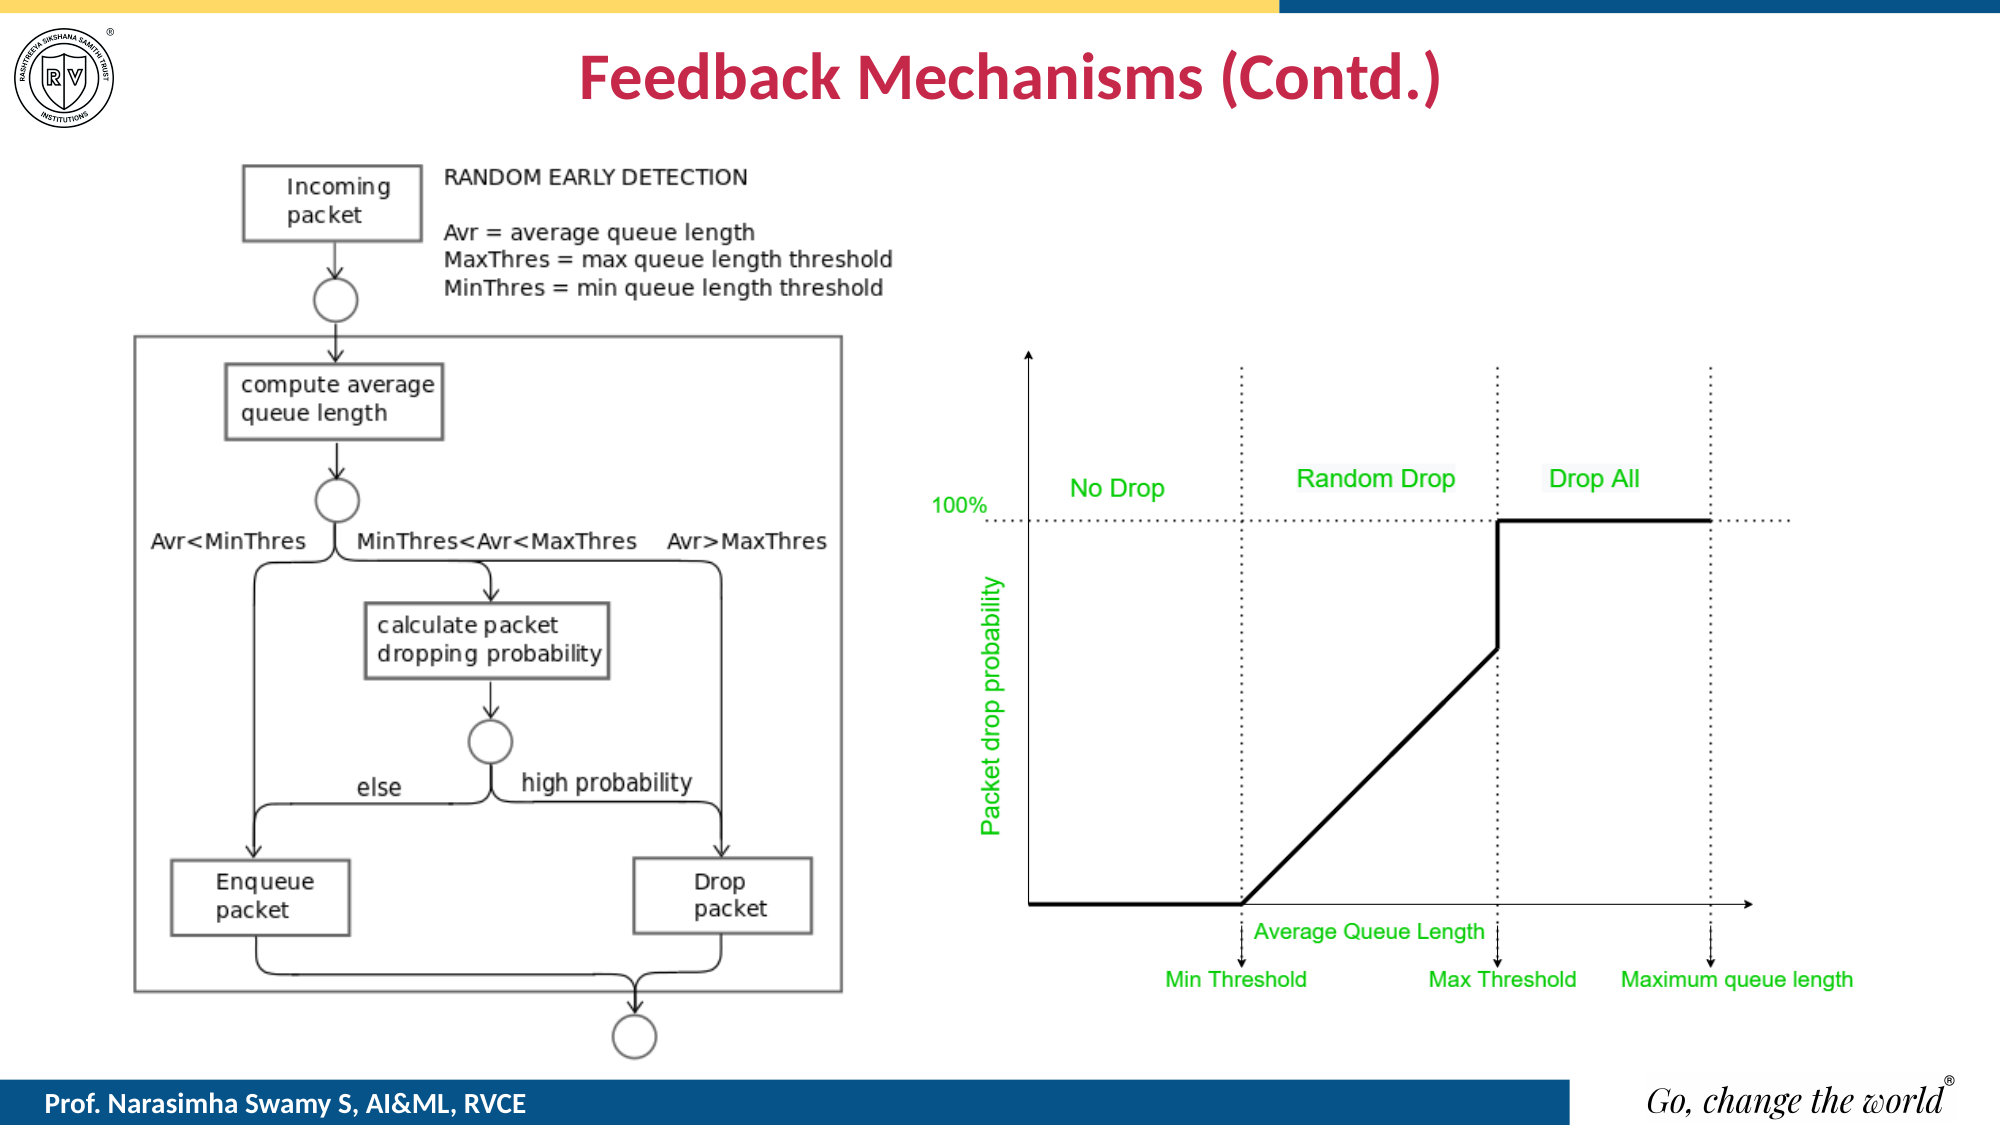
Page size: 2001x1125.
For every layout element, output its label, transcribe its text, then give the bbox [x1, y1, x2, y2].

title Feedback Mechanisms (Contd.) [137, 27, 1887, 129]
picture [1644, 1073, 1956, 1122]
picture [14, 28, 1875, 1075]
